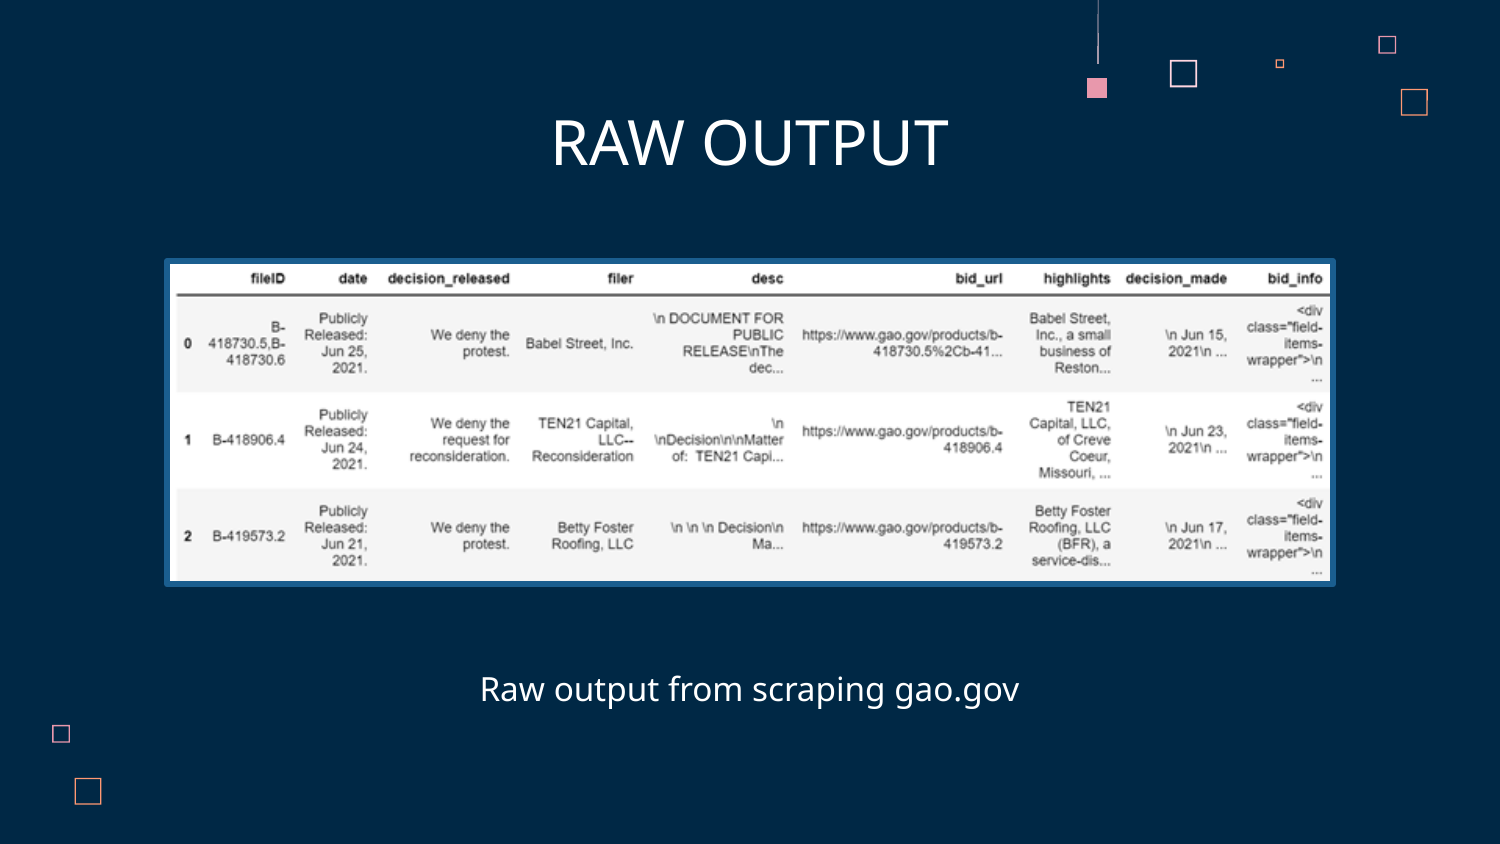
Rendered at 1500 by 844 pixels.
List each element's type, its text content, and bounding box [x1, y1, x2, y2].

list Raw output from scraping gao.gov [283, 652, 1217, 732]
picture [169, 263, 1330, 582]
title RAW OUTPUT [204, 97, 1296, 193]
